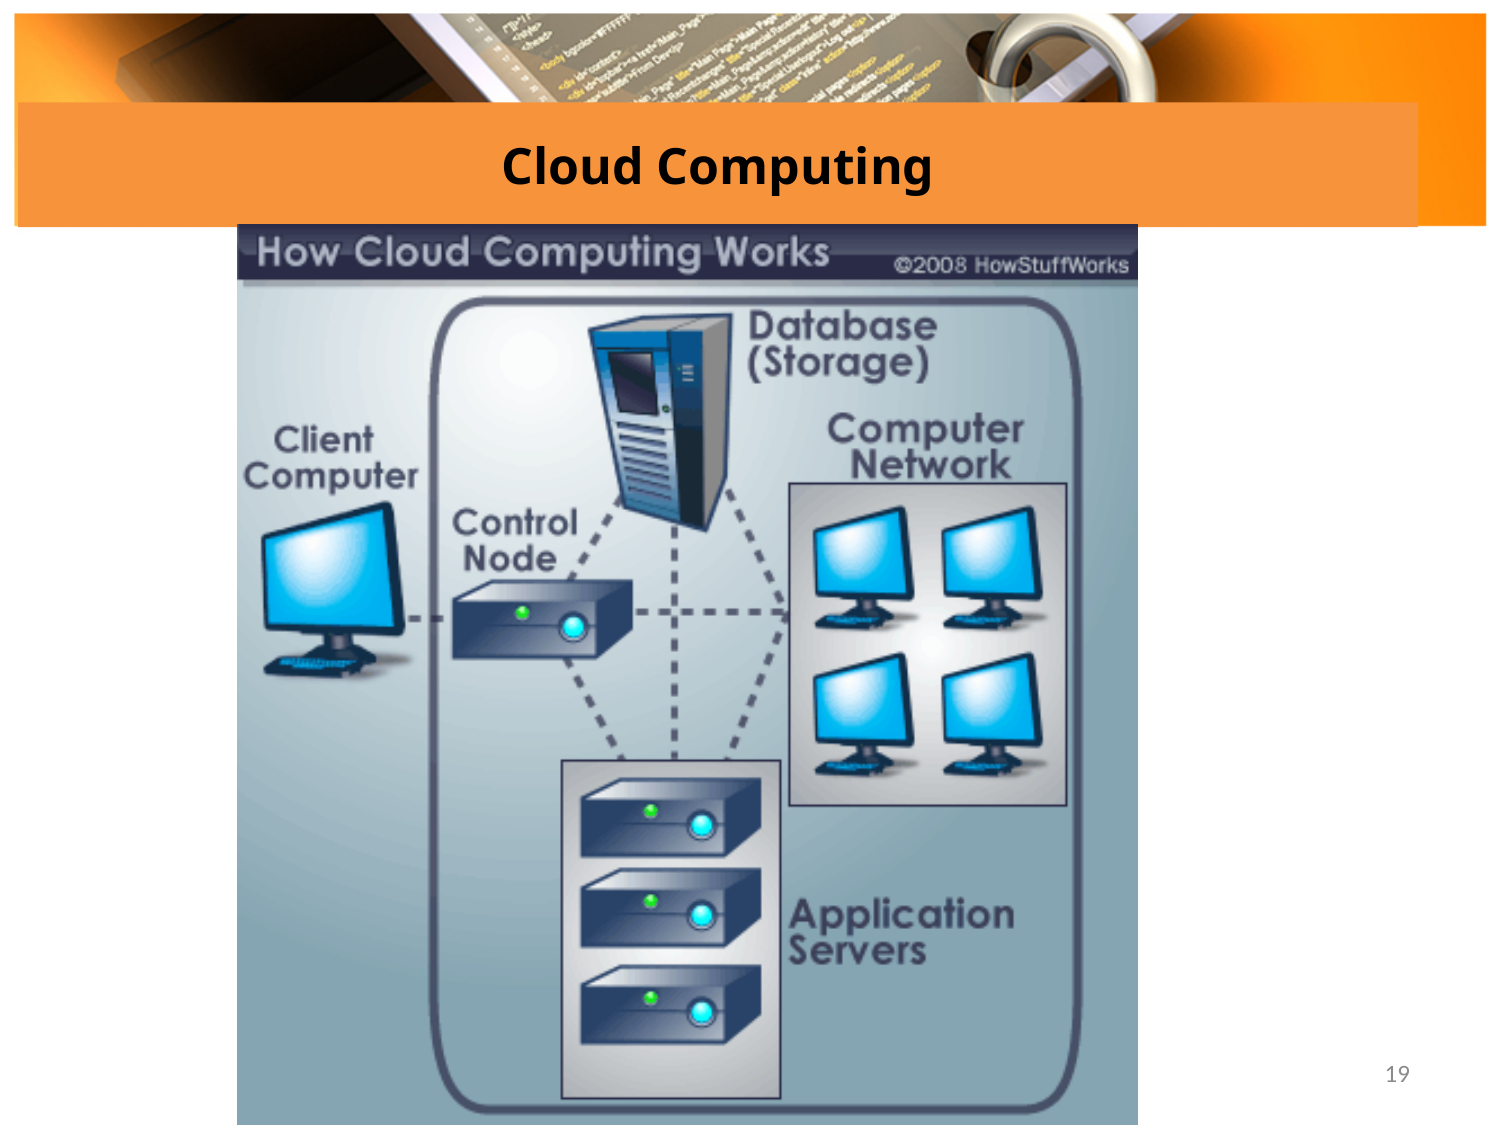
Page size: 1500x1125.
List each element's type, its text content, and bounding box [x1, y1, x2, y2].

title Cloud Computing [17, 102, 1419, 228]
picture [0, 0, 1500, 1125]
slide_number 19 [1141, 1042, 1425, 1103]
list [237, 224, 1138, 1125]
